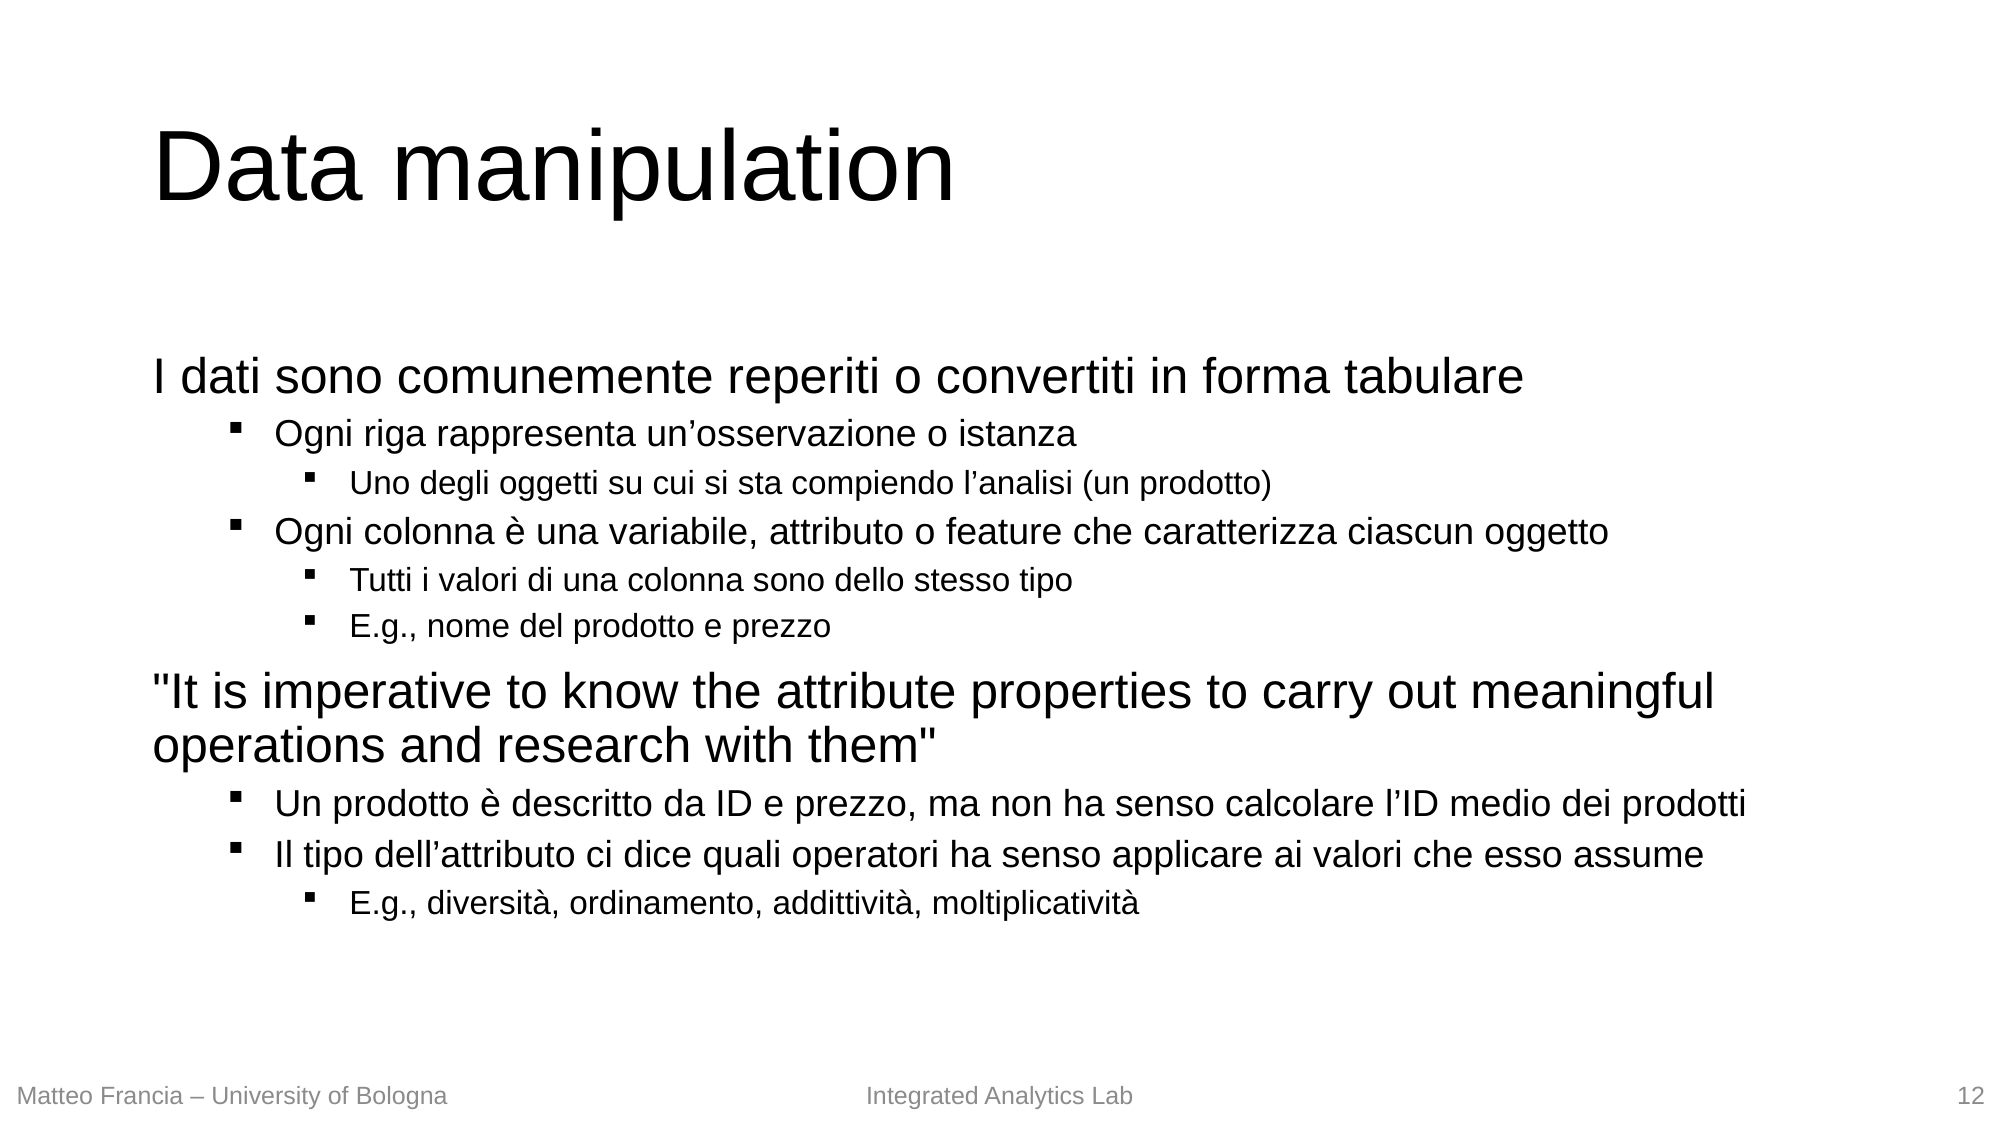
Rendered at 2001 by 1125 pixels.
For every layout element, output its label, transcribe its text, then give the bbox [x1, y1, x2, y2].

list I dati sono comunemente reperiti o convertiti in forma tabulare Ogni riga rappresenta un’osservazione o istanza Uno degli oggetti su cui si sta compiendo l’analisi (un prodotto) Ogni colonna è una variabile, attributo o feature che caratterizza ciascun oggetto Tutti i valori di una colonna sono dello stesso tipo E.g., nome del prodotto e prezzo "It is imperative to know the attribute properties to carry out meaningful operations and research with them" Un prodotto è descritto da ID e prezzo, ma non ha senso calcolare l’ID medio dei prodotti Il tipo dell’attributo ci dice quali operatori ha senso applicare ai valori che esso assume E.g., diversità, ordinamento, addittività, moltiplicatività [137, 278, 1863, 993]
slide_number 12 [1550, 1065, 2000, 1125]
title Data manipulation [137, 59, 1863, 278]
footer Matteo Francia – University of Bologna [0, 1065, 466, 1125]
